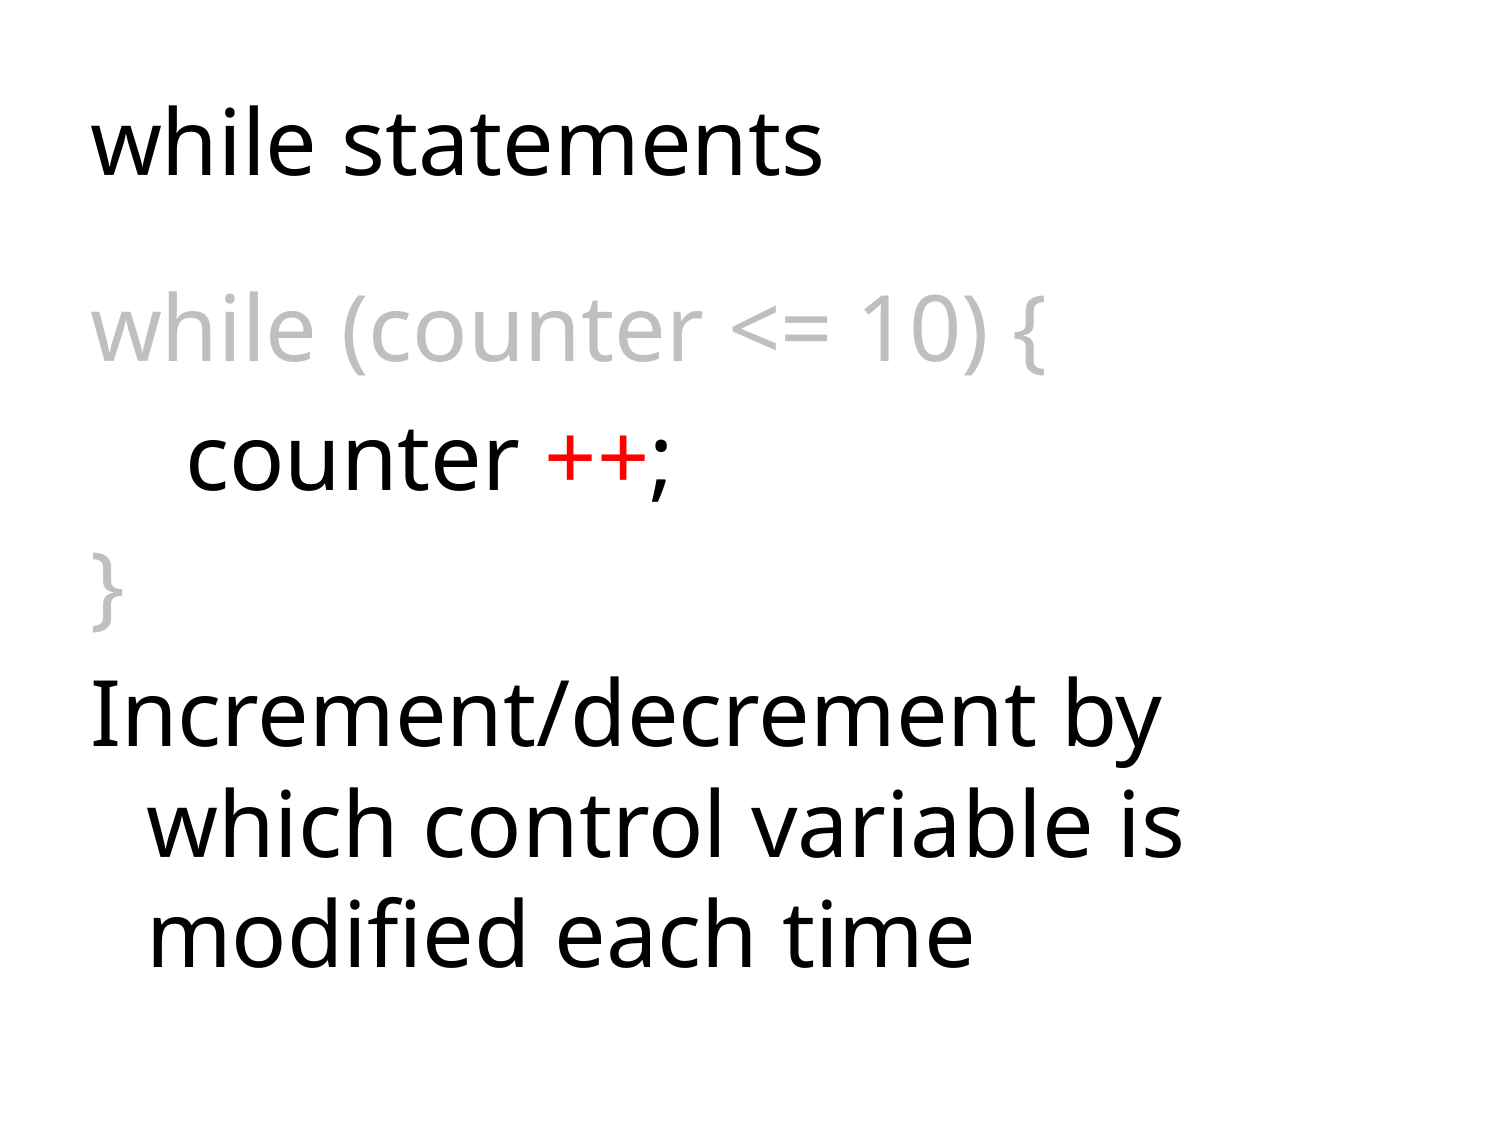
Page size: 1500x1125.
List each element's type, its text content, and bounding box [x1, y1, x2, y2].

list while (counter <= 10) { counter ++; } Increment/decrement by which control variable is modified each time [75, 262, 1450, 1050]
title while statements [75, 45, 1425, 233]
